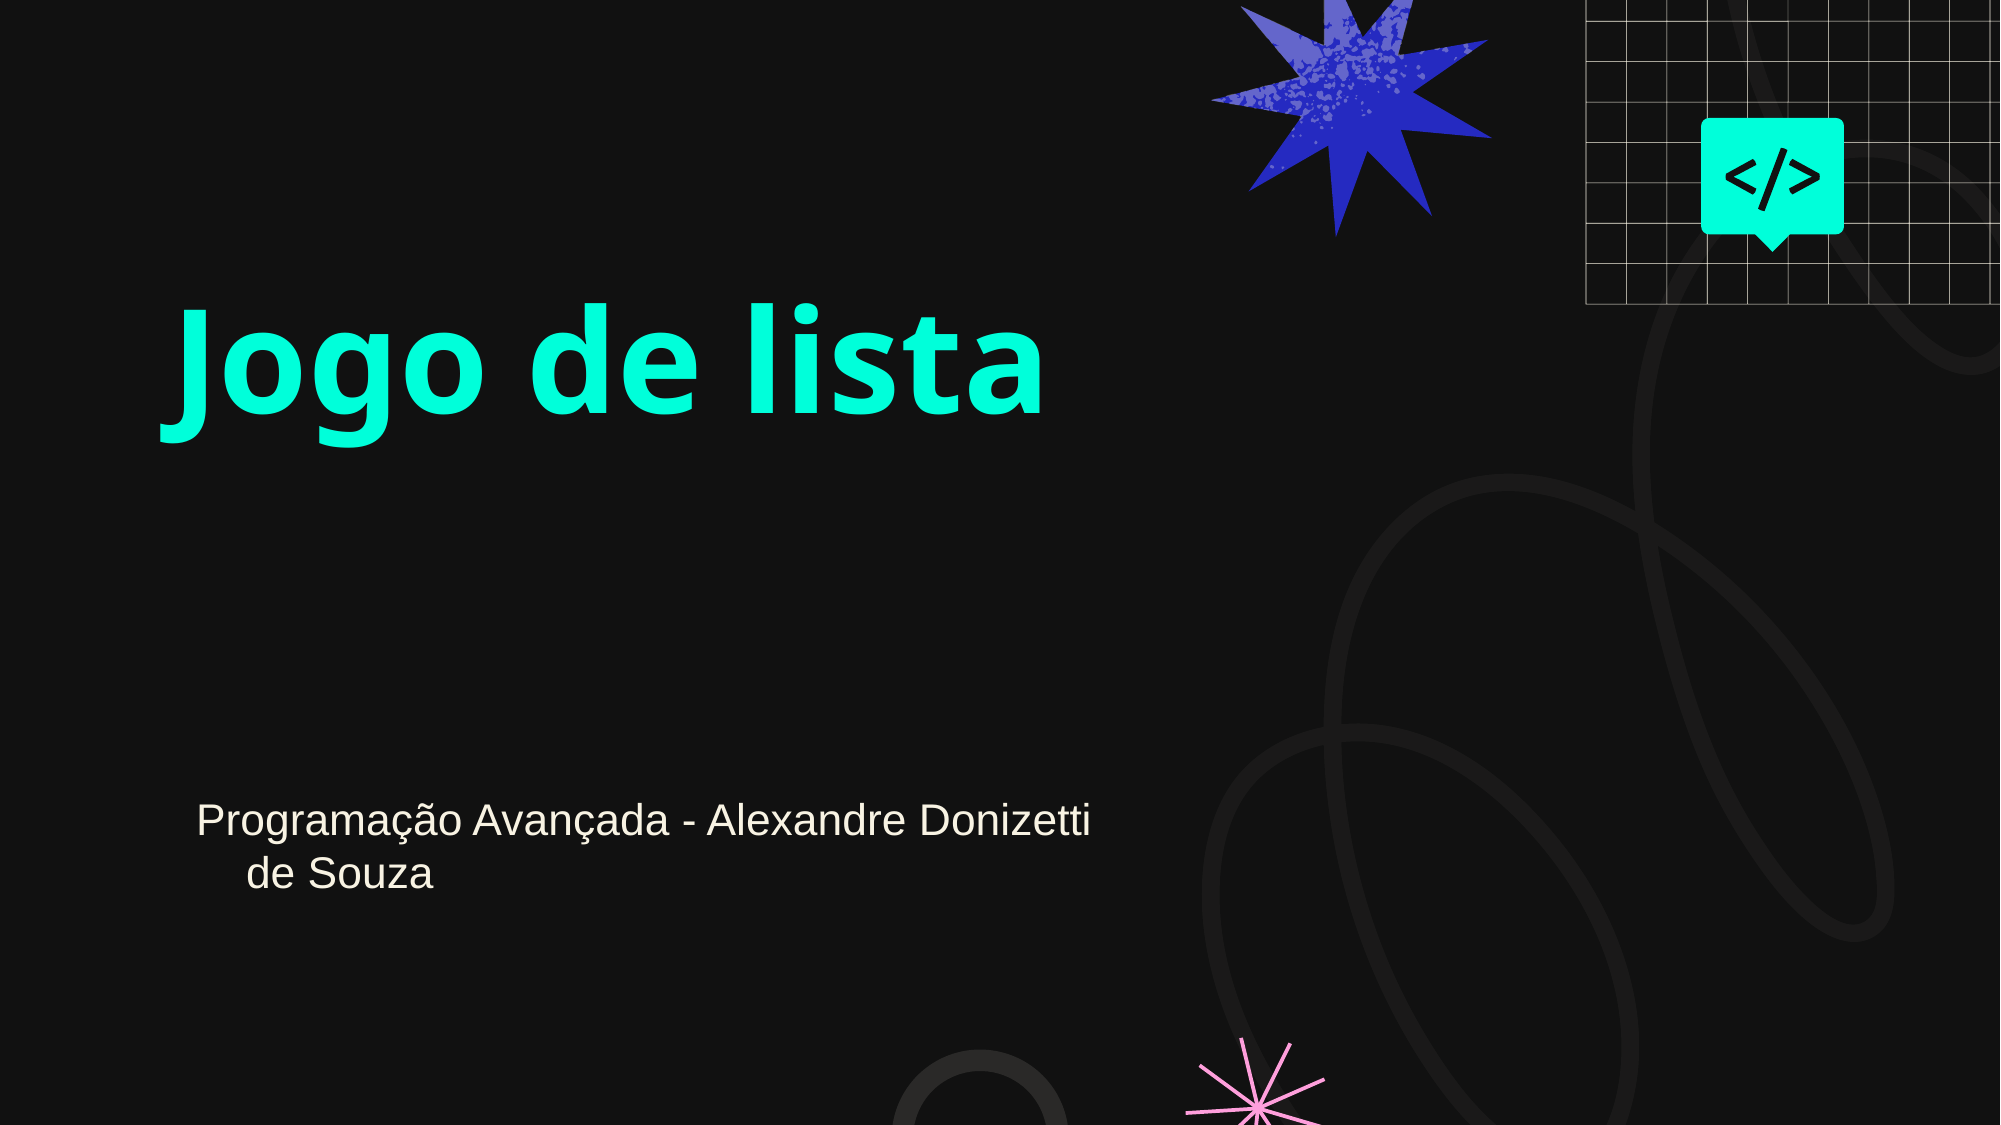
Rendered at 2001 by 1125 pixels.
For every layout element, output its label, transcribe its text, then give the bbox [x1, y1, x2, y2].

subtitle Programação Avançada - Alexandre Donizetti de Souza [156, 776, 1112, 896]
title Jogo de lista [156, 253, 1112, 776]
